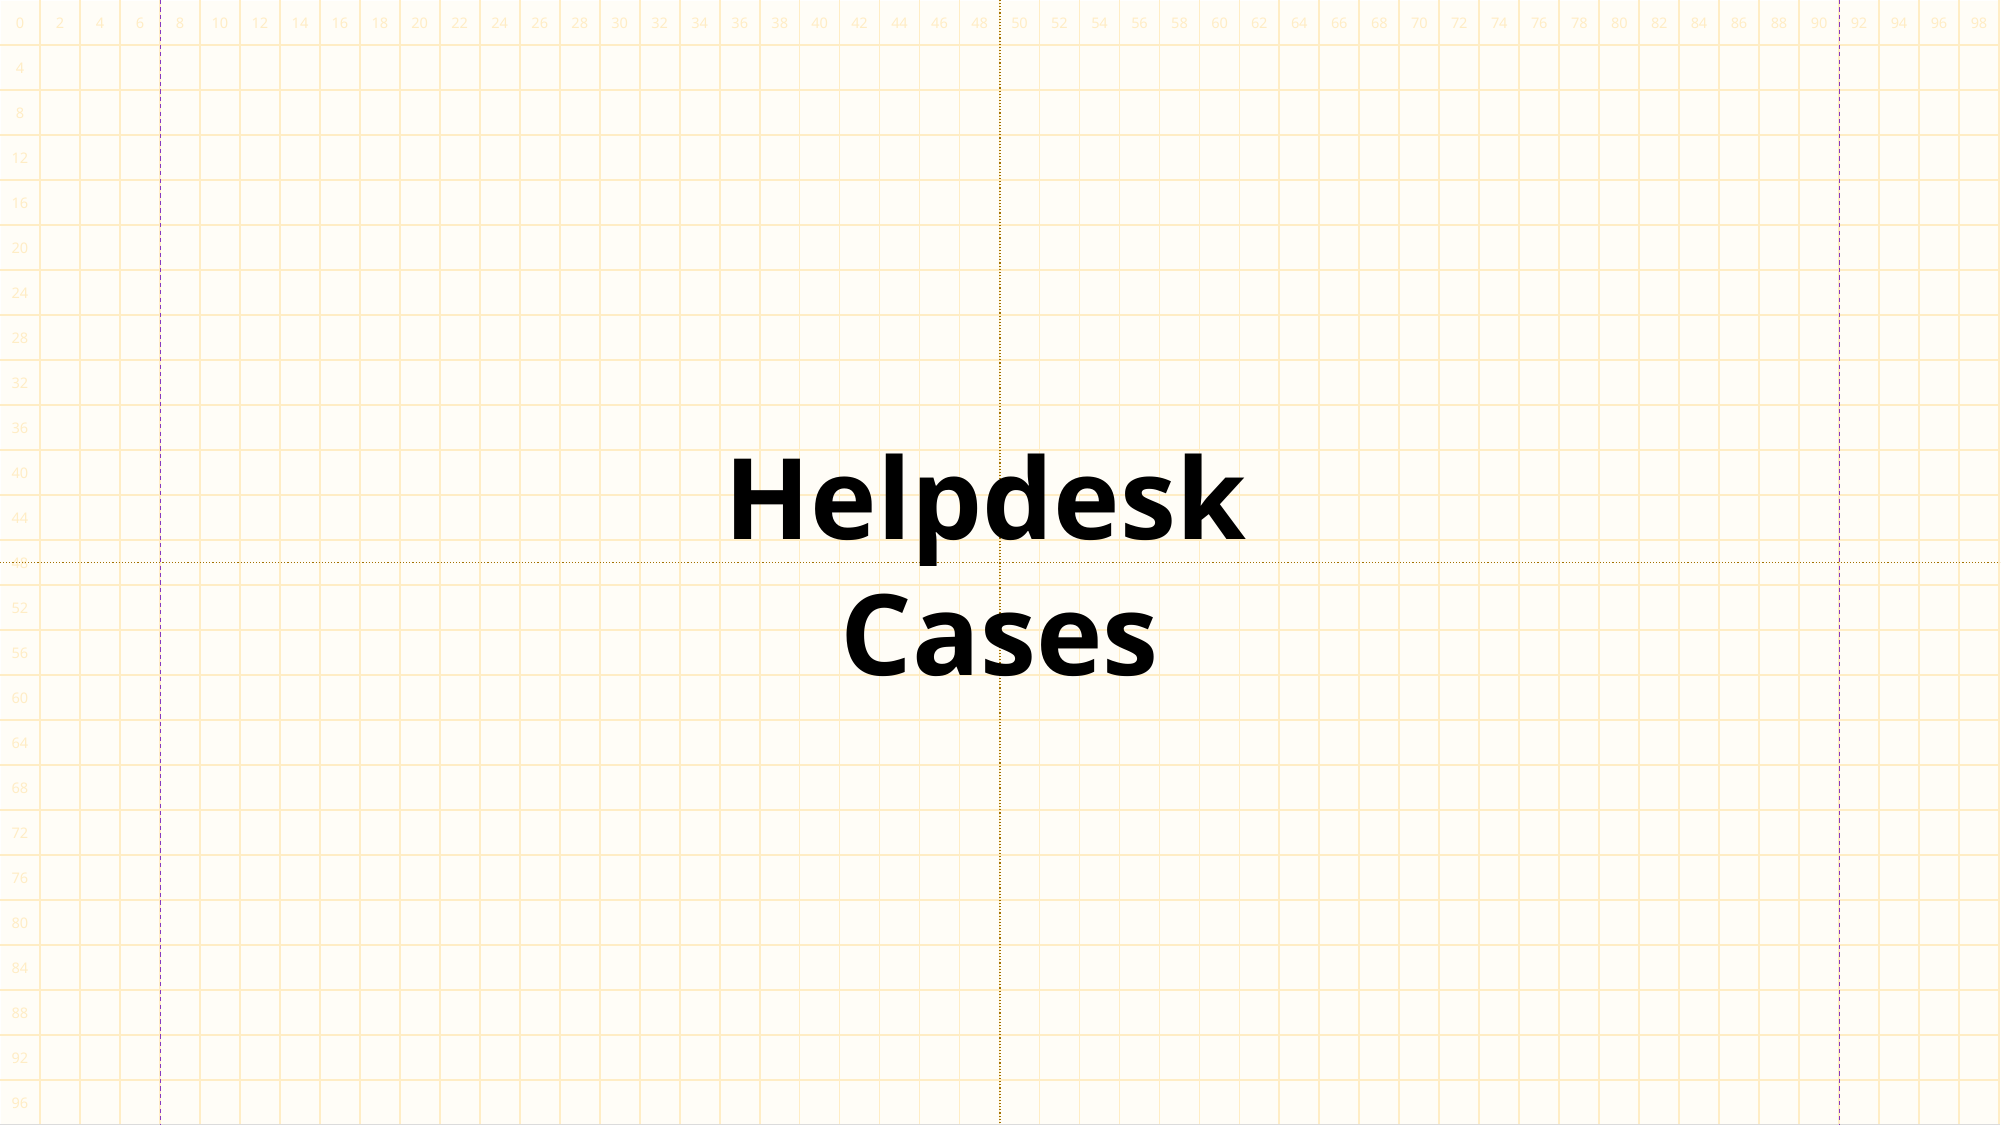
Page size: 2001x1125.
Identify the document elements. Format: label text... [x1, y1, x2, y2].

text_box Helpdesk Cases [274, 413, 1725, 712]
